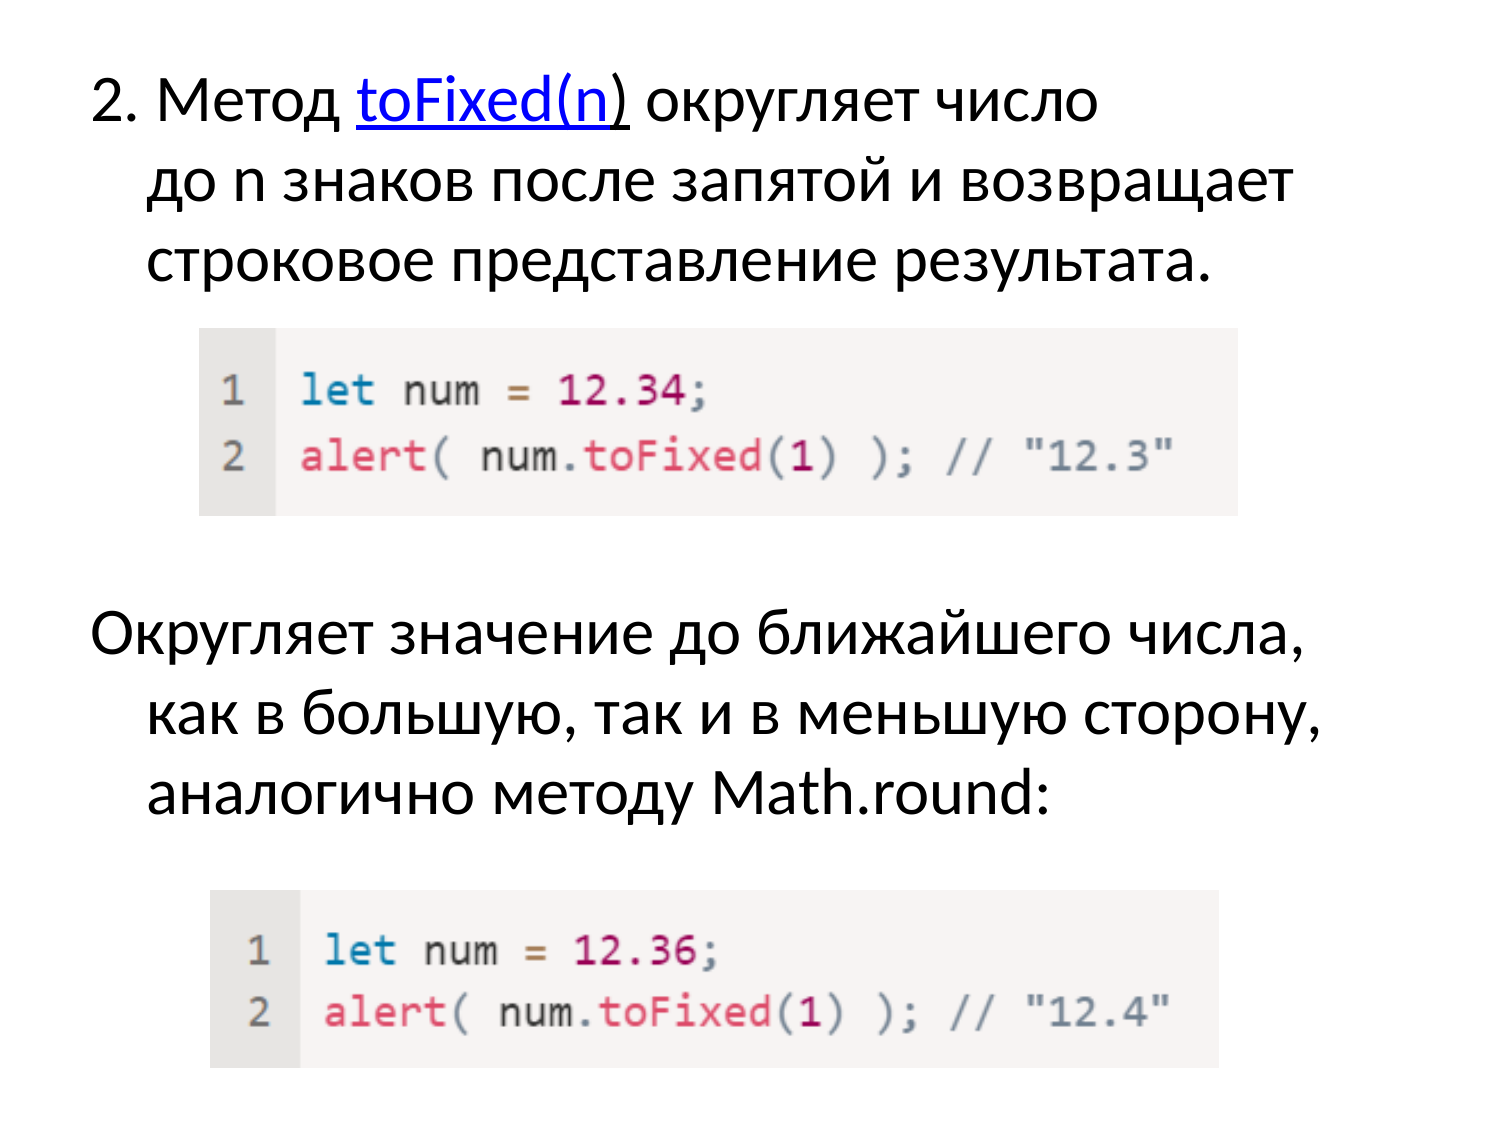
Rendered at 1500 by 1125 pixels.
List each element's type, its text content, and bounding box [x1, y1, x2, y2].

picture [198, 327, 1238, 516]
picture [210, 890, 1219, 1068]
list 2. Метод toFixed(n) округляет число до n знаков после запятой и возвращает строковое представление результата. Округляет значение до ближайшего числа, как в большую, так и в меньшую сторону, аналогично методу Math.round: [75, 46, 1425, 1005]
